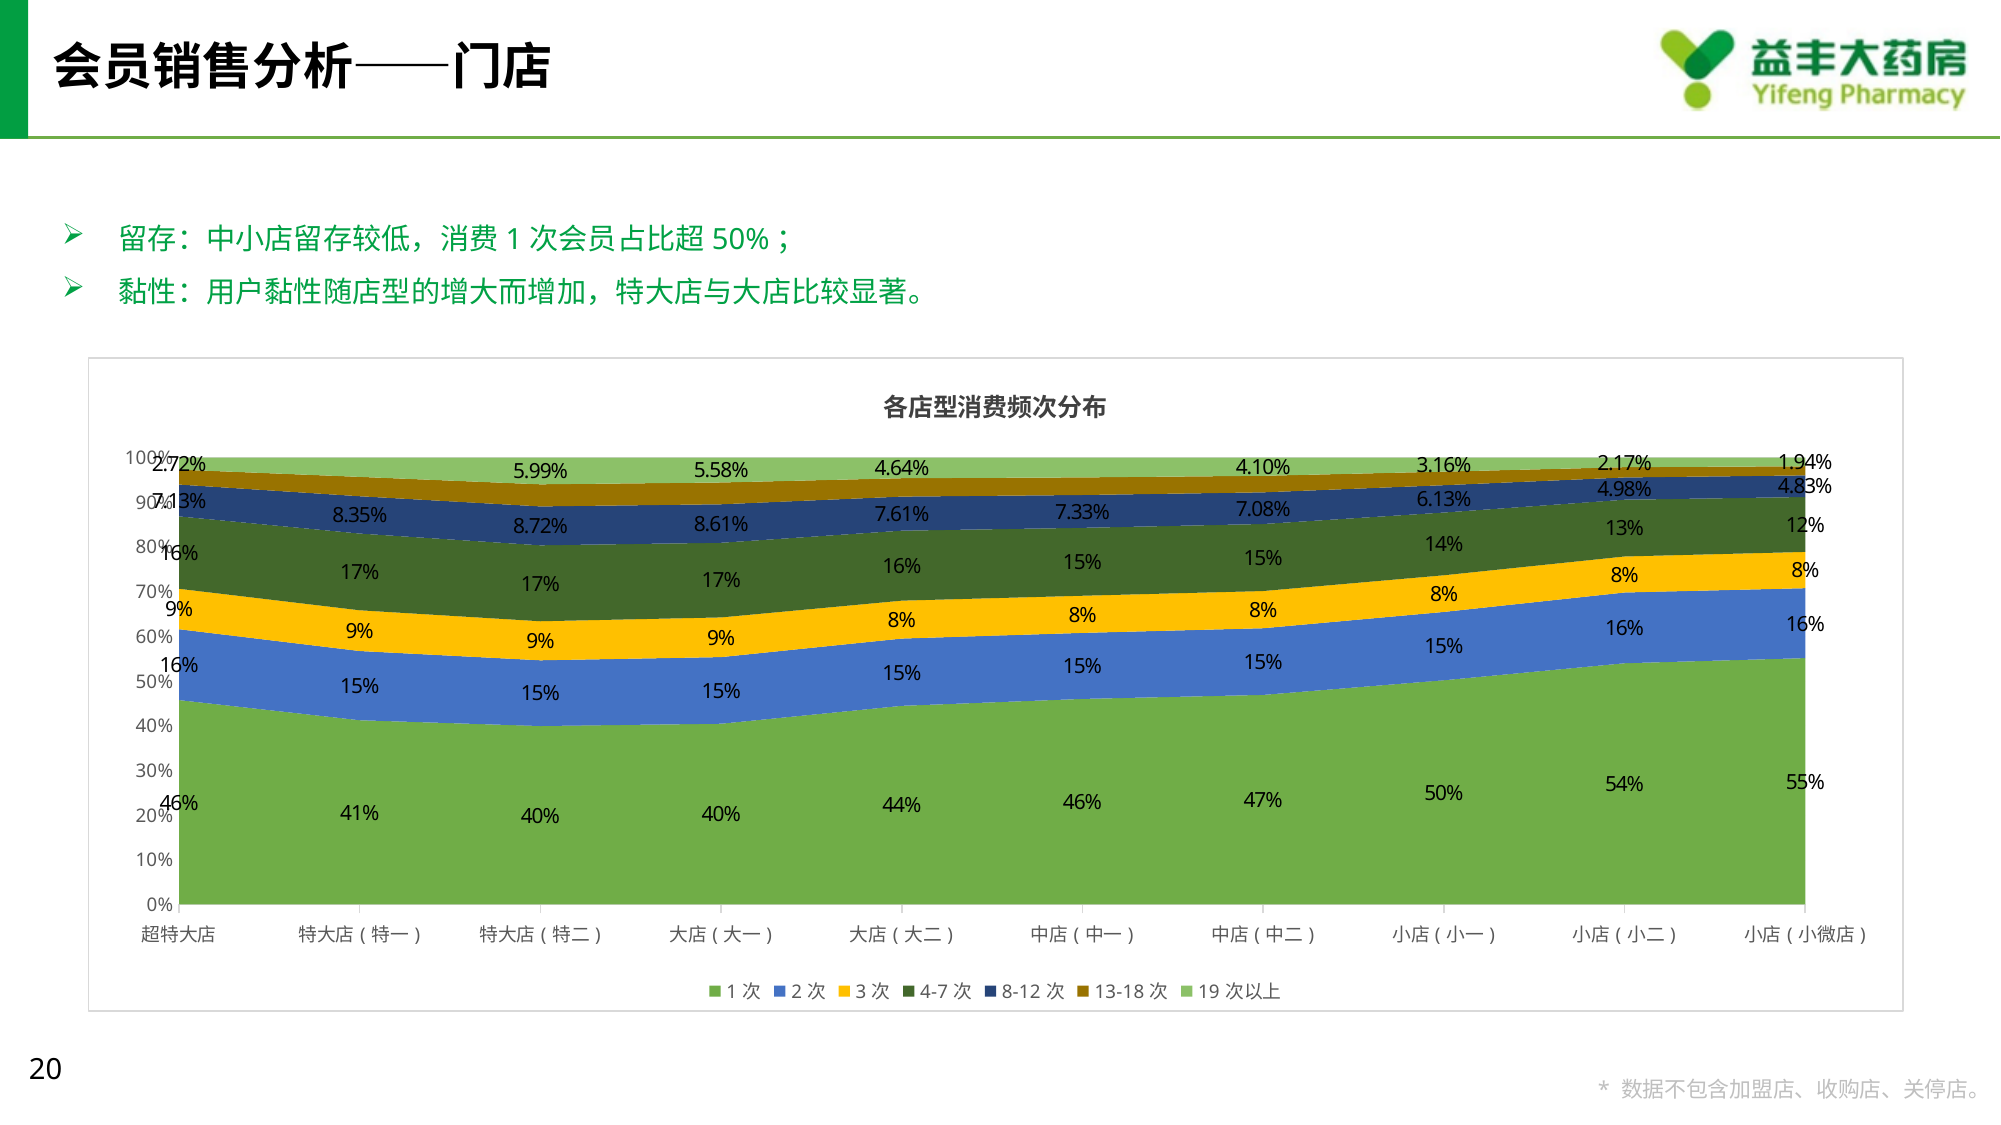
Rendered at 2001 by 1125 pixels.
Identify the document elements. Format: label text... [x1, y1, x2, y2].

text_box [1600, 973, 2000, 1125]
text_box 20 [14, 1042, 150, 1103]
chart [87, 357, 1904, 1012]
text_box 会员销售分析——门店 [52, 41, 998, 97]
text_box [0, 0, 29, 140]
text_box * 数据不包含加盟店、收购店、关停店。 [1597, 1078, 1991, 1103]
text_box 留存：中小店留存较低，消费1次会员占比超50%； 黏性：用户黏性随店型的增大而增加，特大店与大店比较显著。 [62, 202, 1934, 308]
picture [1640, 11, 1991, 127]
